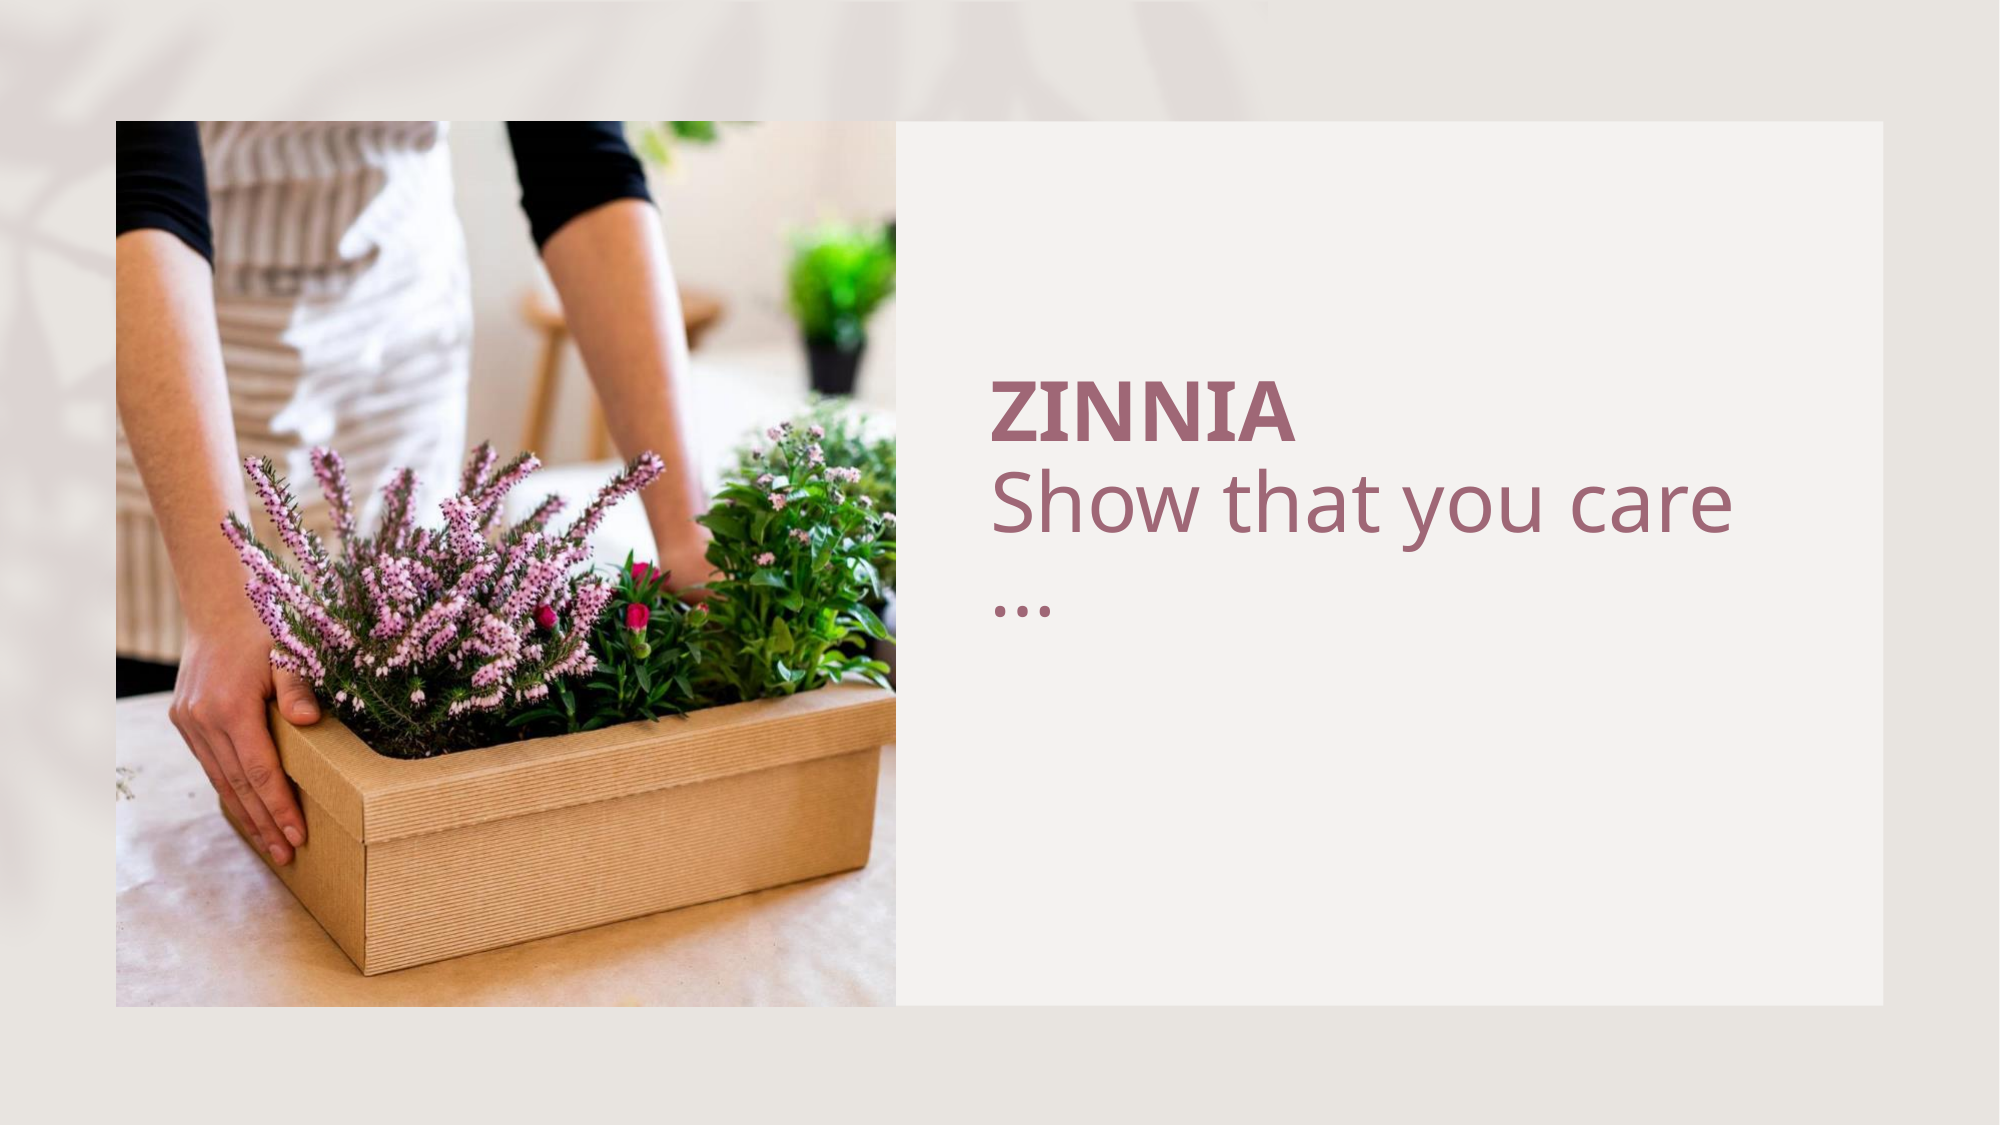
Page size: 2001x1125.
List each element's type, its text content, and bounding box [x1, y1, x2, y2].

title ZINNIA Show that you care … [975, 174, 1838, 640]
picture [116, 121, 896, 1007]
